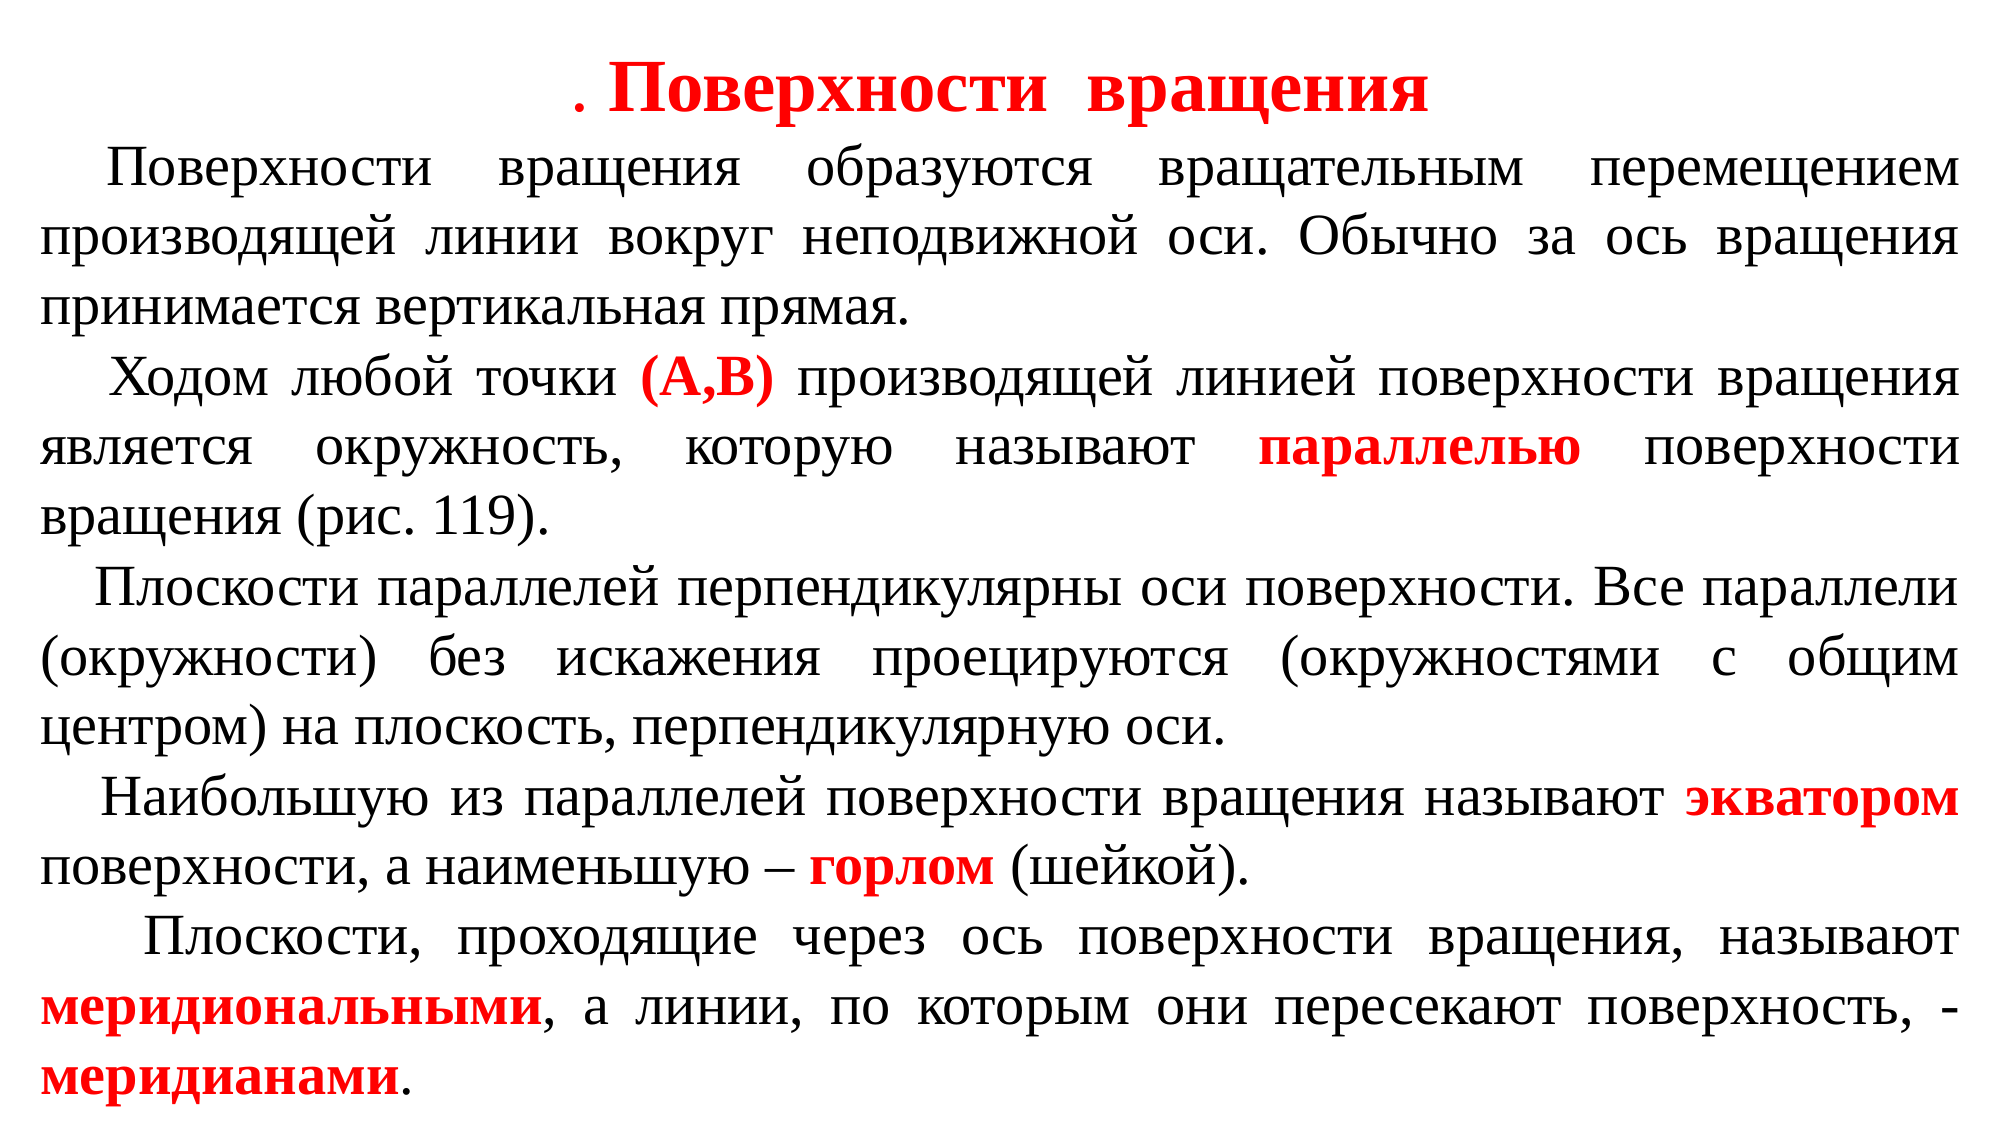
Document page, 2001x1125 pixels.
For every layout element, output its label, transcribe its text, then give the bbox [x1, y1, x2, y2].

text_box . Поверхности вращения Поверхности вращения образуются вращательным перемещением производящей линии вокруг неподвижной оси. Обычно за ось вращения принимается вертикальная прямая. Ходом любой точки (А,В) производящей линией поверхности вращения является окружность, которую называют параллелью поверхности вращения (рис. 119). Плоскости параллелей перпендикулярны оси поверхности. Все параллели (окружности) без искажения проецируются (окружностями с общим центром) на плоскость, перпендикулярную оси. Наибольшую из параллелей поверхности вращения называют экватором поверхности, а наименьшую – горлом (шейкой). Плоскости, проходящие через ось поверхности вращения, называют меридиональными, а линии, по которым они пересекают поверхность, - меридианами. [25, 29, 1976, 1114]
